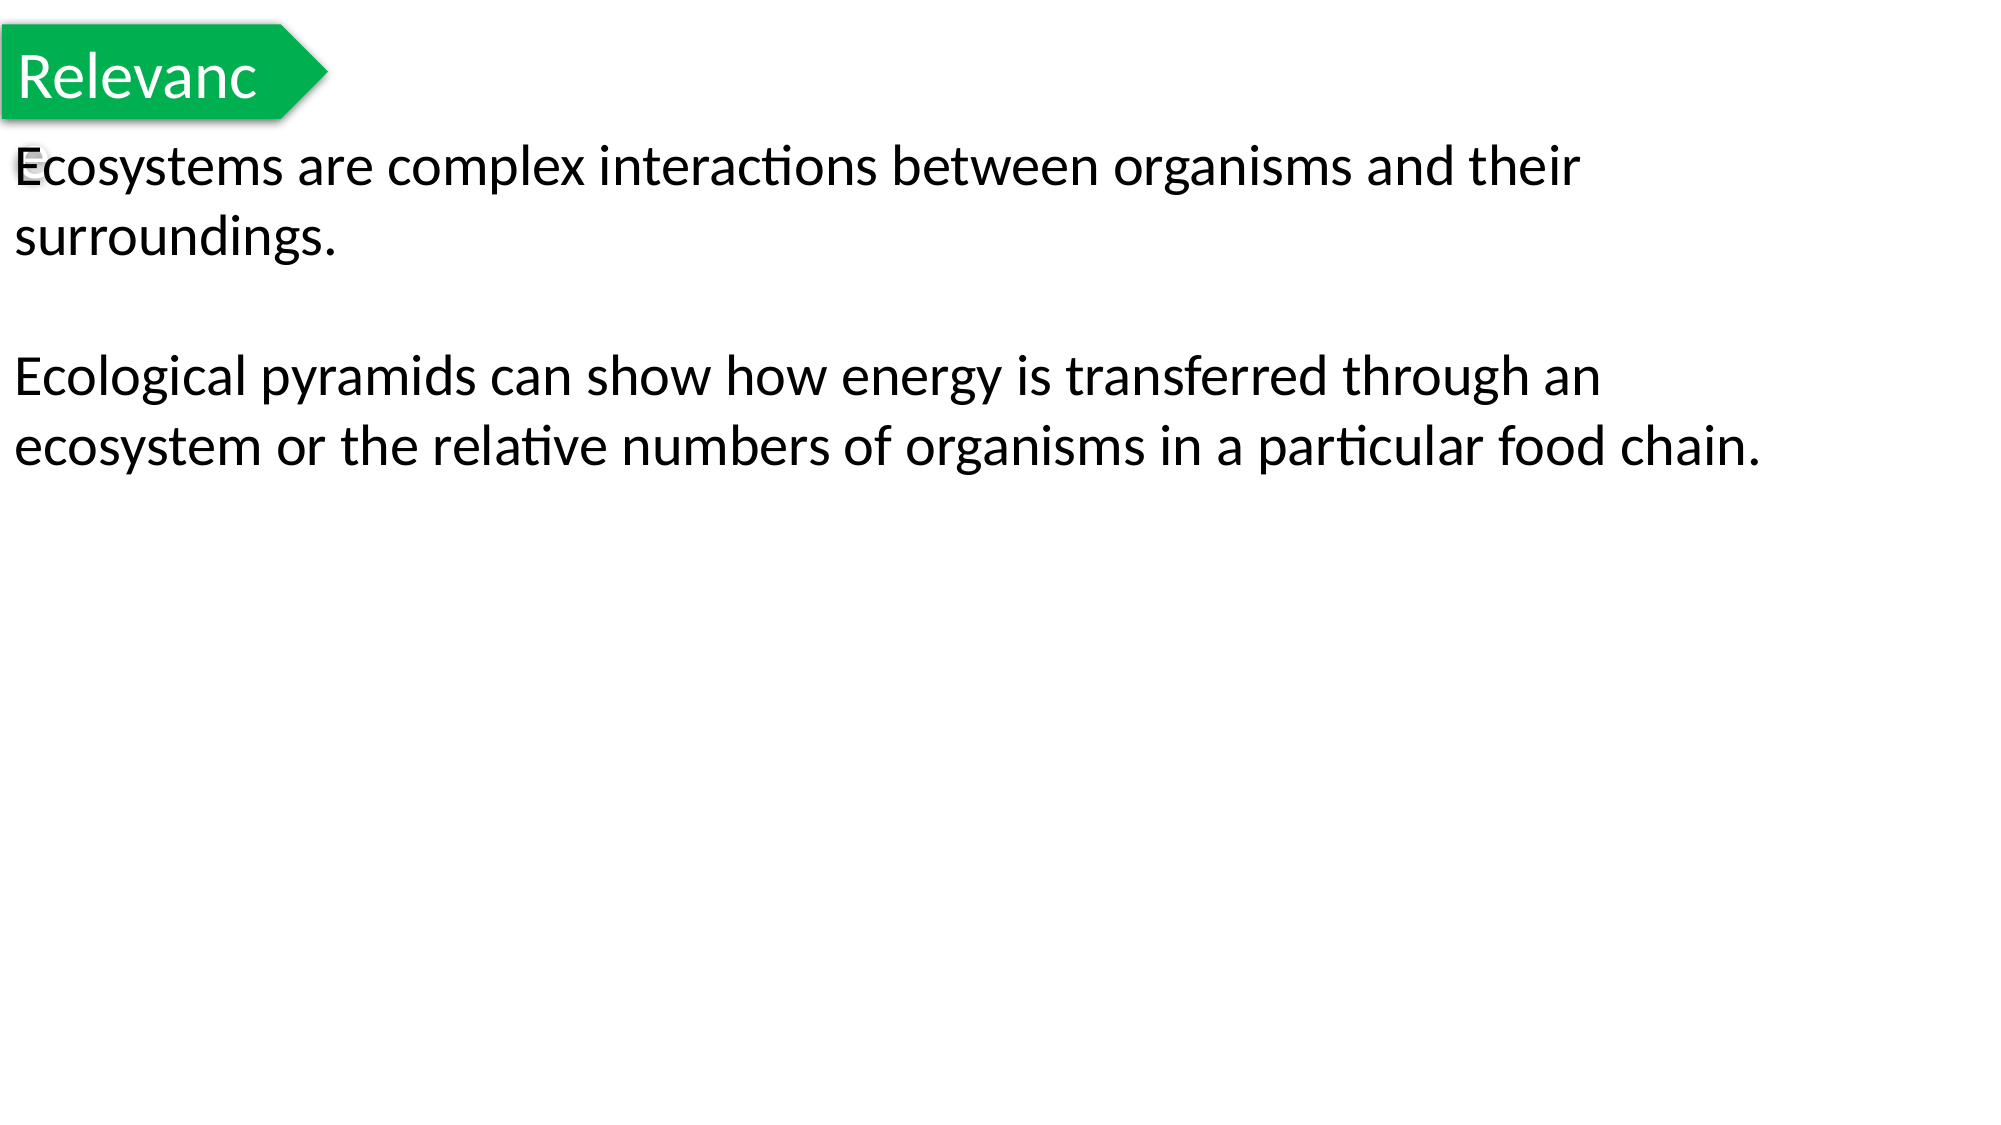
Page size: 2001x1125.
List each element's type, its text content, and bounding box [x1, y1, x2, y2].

text_box Ecosystems are complex interactions between organisms and their surroundings. Ecological pyramids can show how energy is transferred through an ecosystem or the relative numbers of organisms in a particular food chain. [0, 120, 1812, 555]
text_box Relevance [2, 24, 329, 119]
